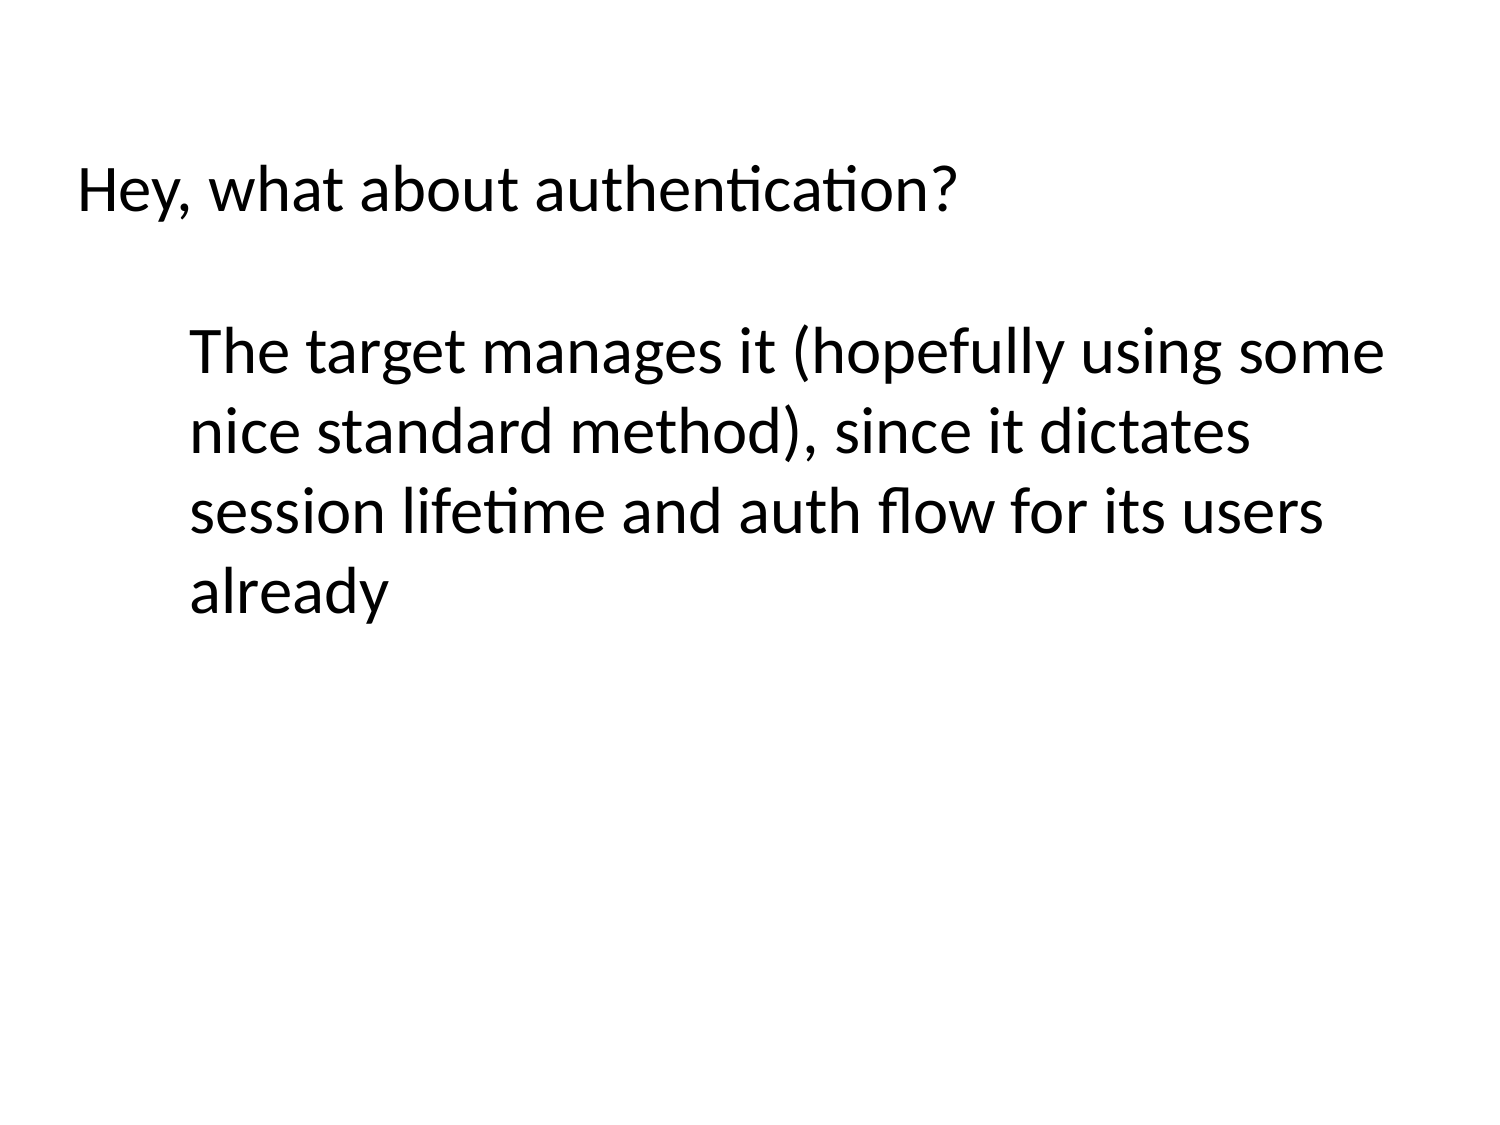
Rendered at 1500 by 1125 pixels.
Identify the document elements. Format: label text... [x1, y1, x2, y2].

text_box The target manages it (hopefully using some nice standard method), since it dictates session lifetime and auth flow for its users already [174, 299, 1475, 635]
text_box Hey, what about authentication? [62, 137, 1363, 233]
